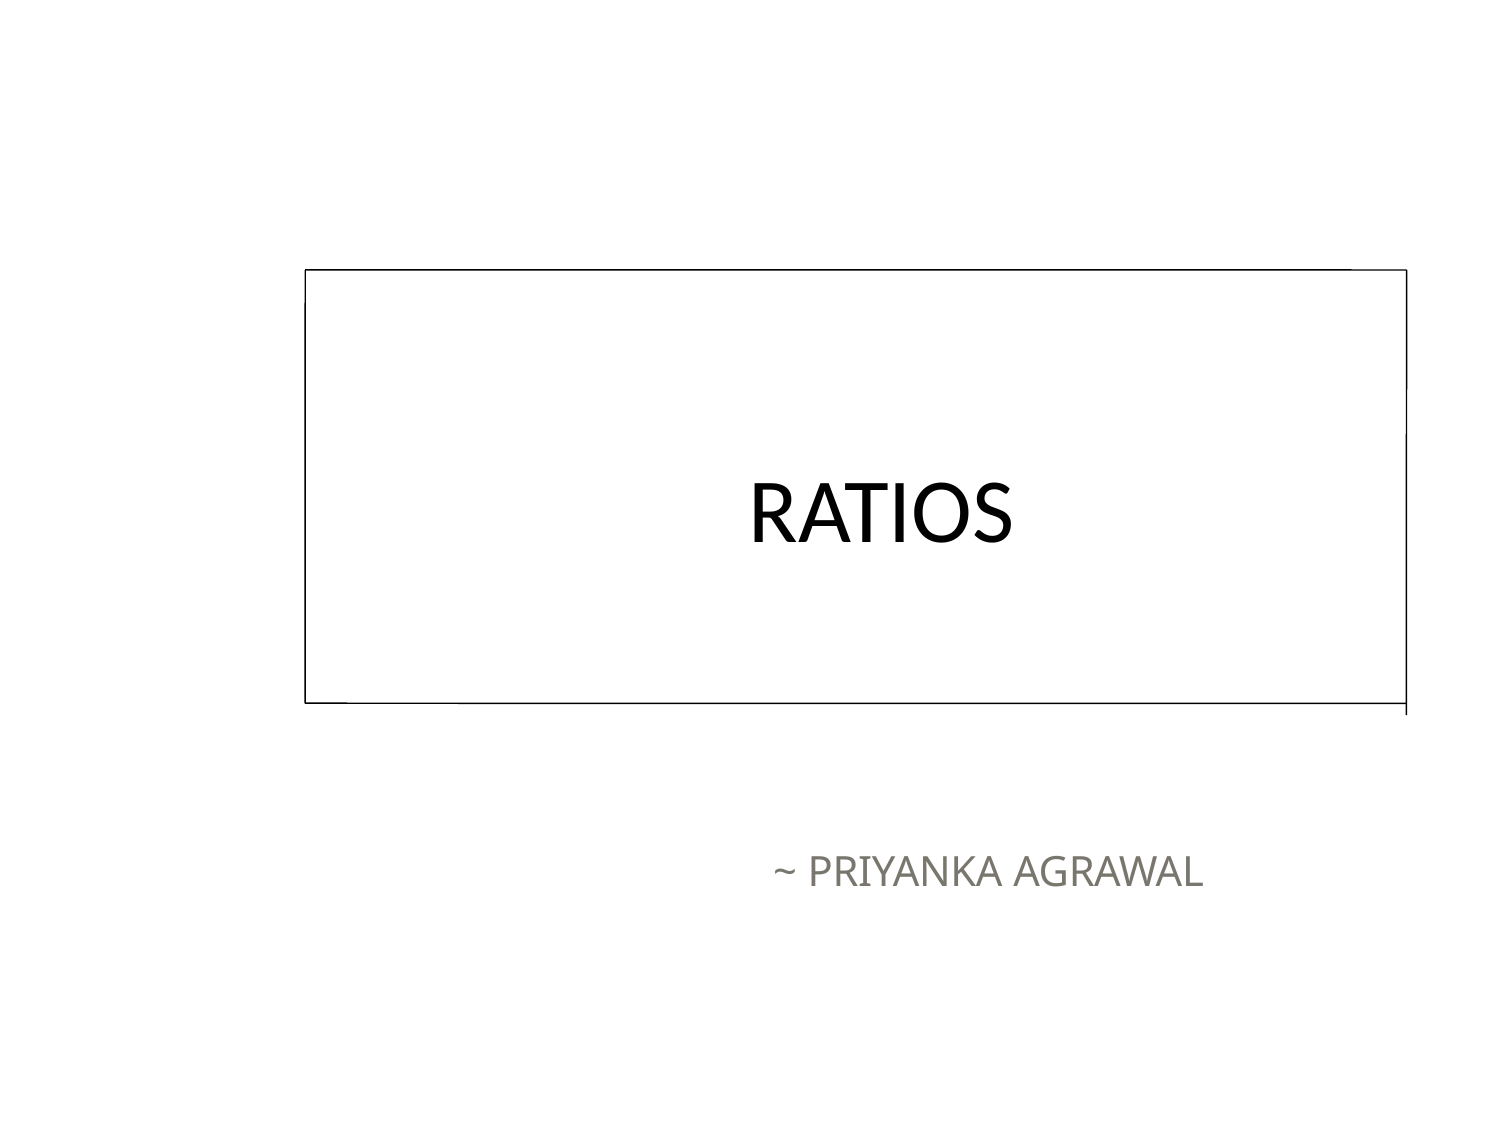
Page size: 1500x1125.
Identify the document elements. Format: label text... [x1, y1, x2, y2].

text_box ~ PRIYANKA AGRAWAL [770, 842, 1423, 895]
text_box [303, 268, 1408, 716]
